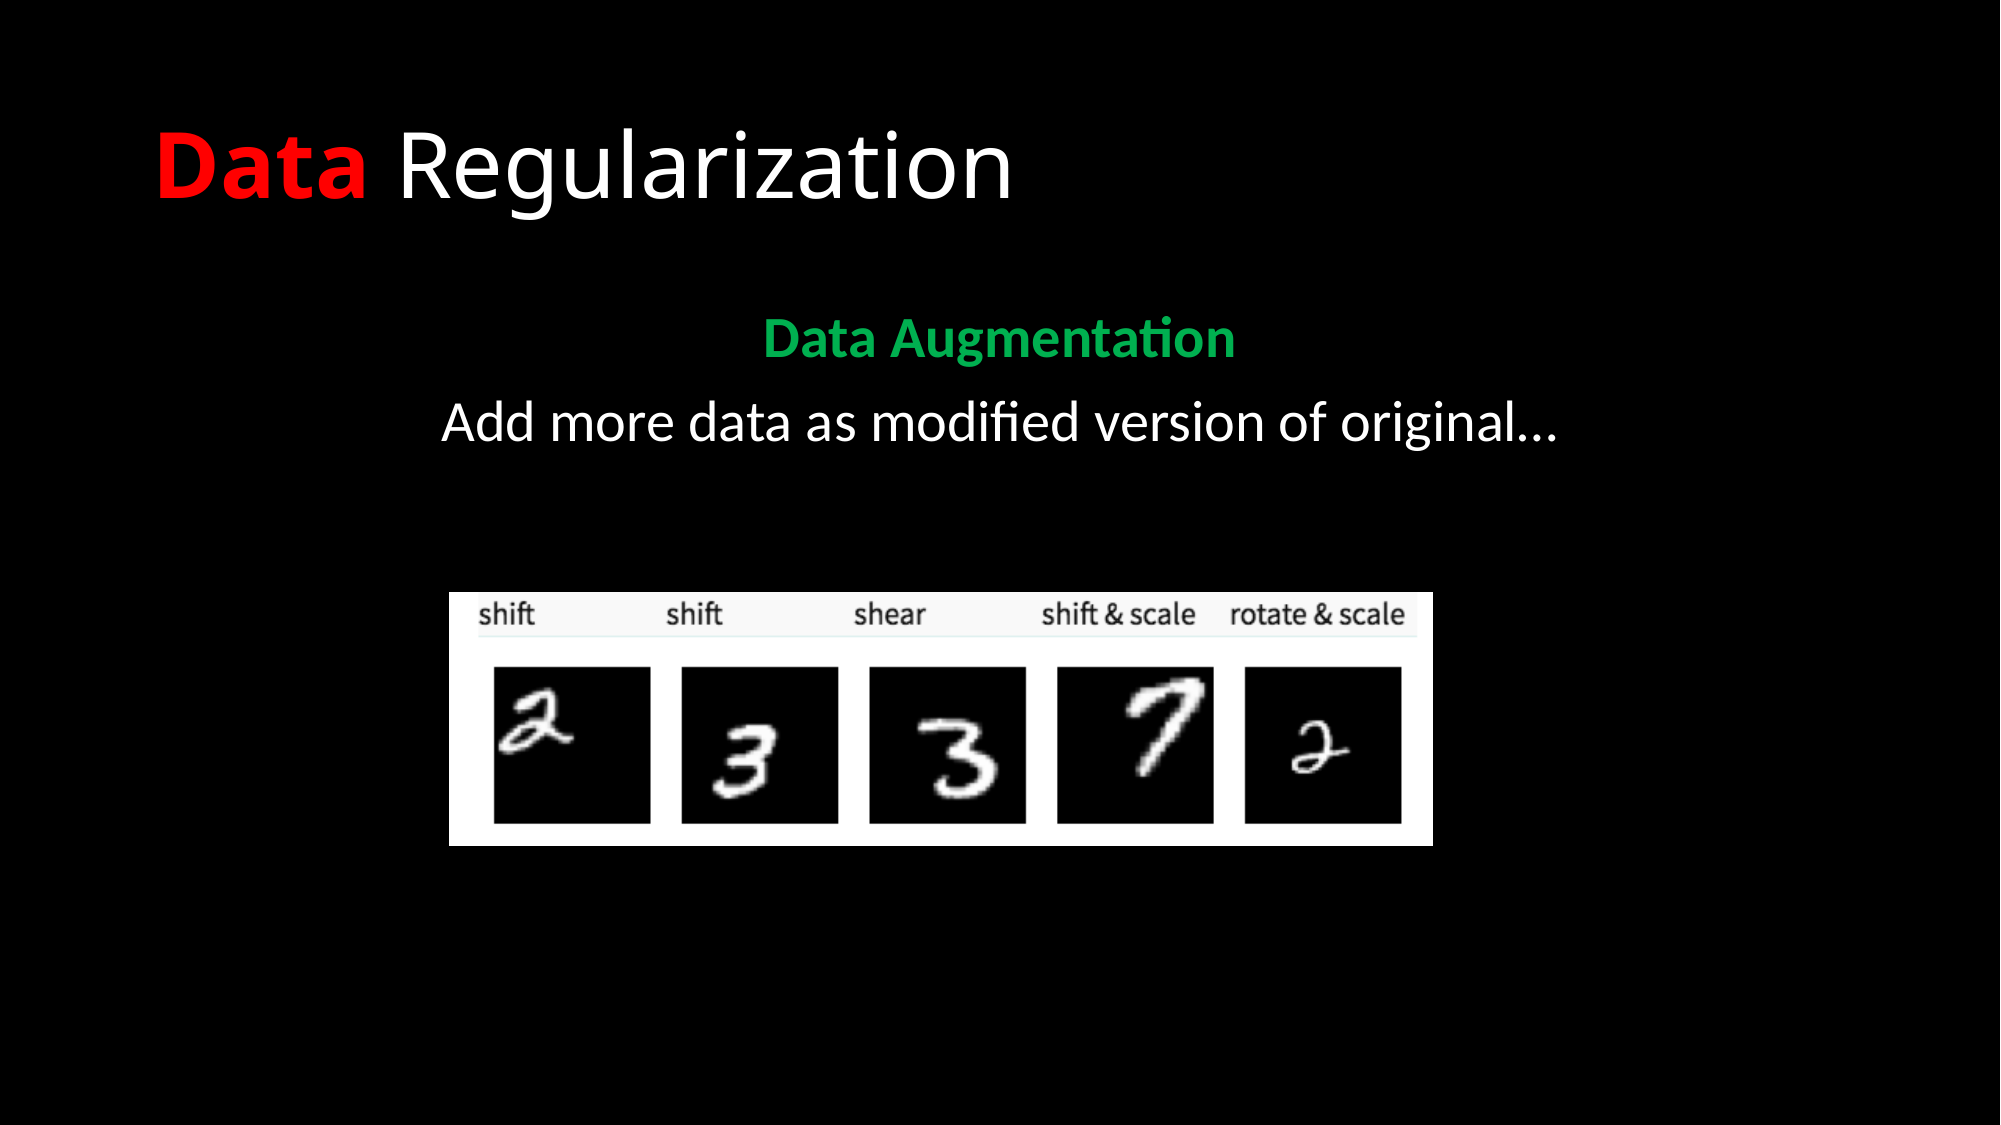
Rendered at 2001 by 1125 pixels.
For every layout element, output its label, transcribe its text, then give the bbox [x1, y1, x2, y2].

list Data Augmentation Add more data as modified version of original… [137, 299, 1863, 1014]
picture [449, 592, 1433, 846]
title Data Regularization [137, 59, 1863, 278]
